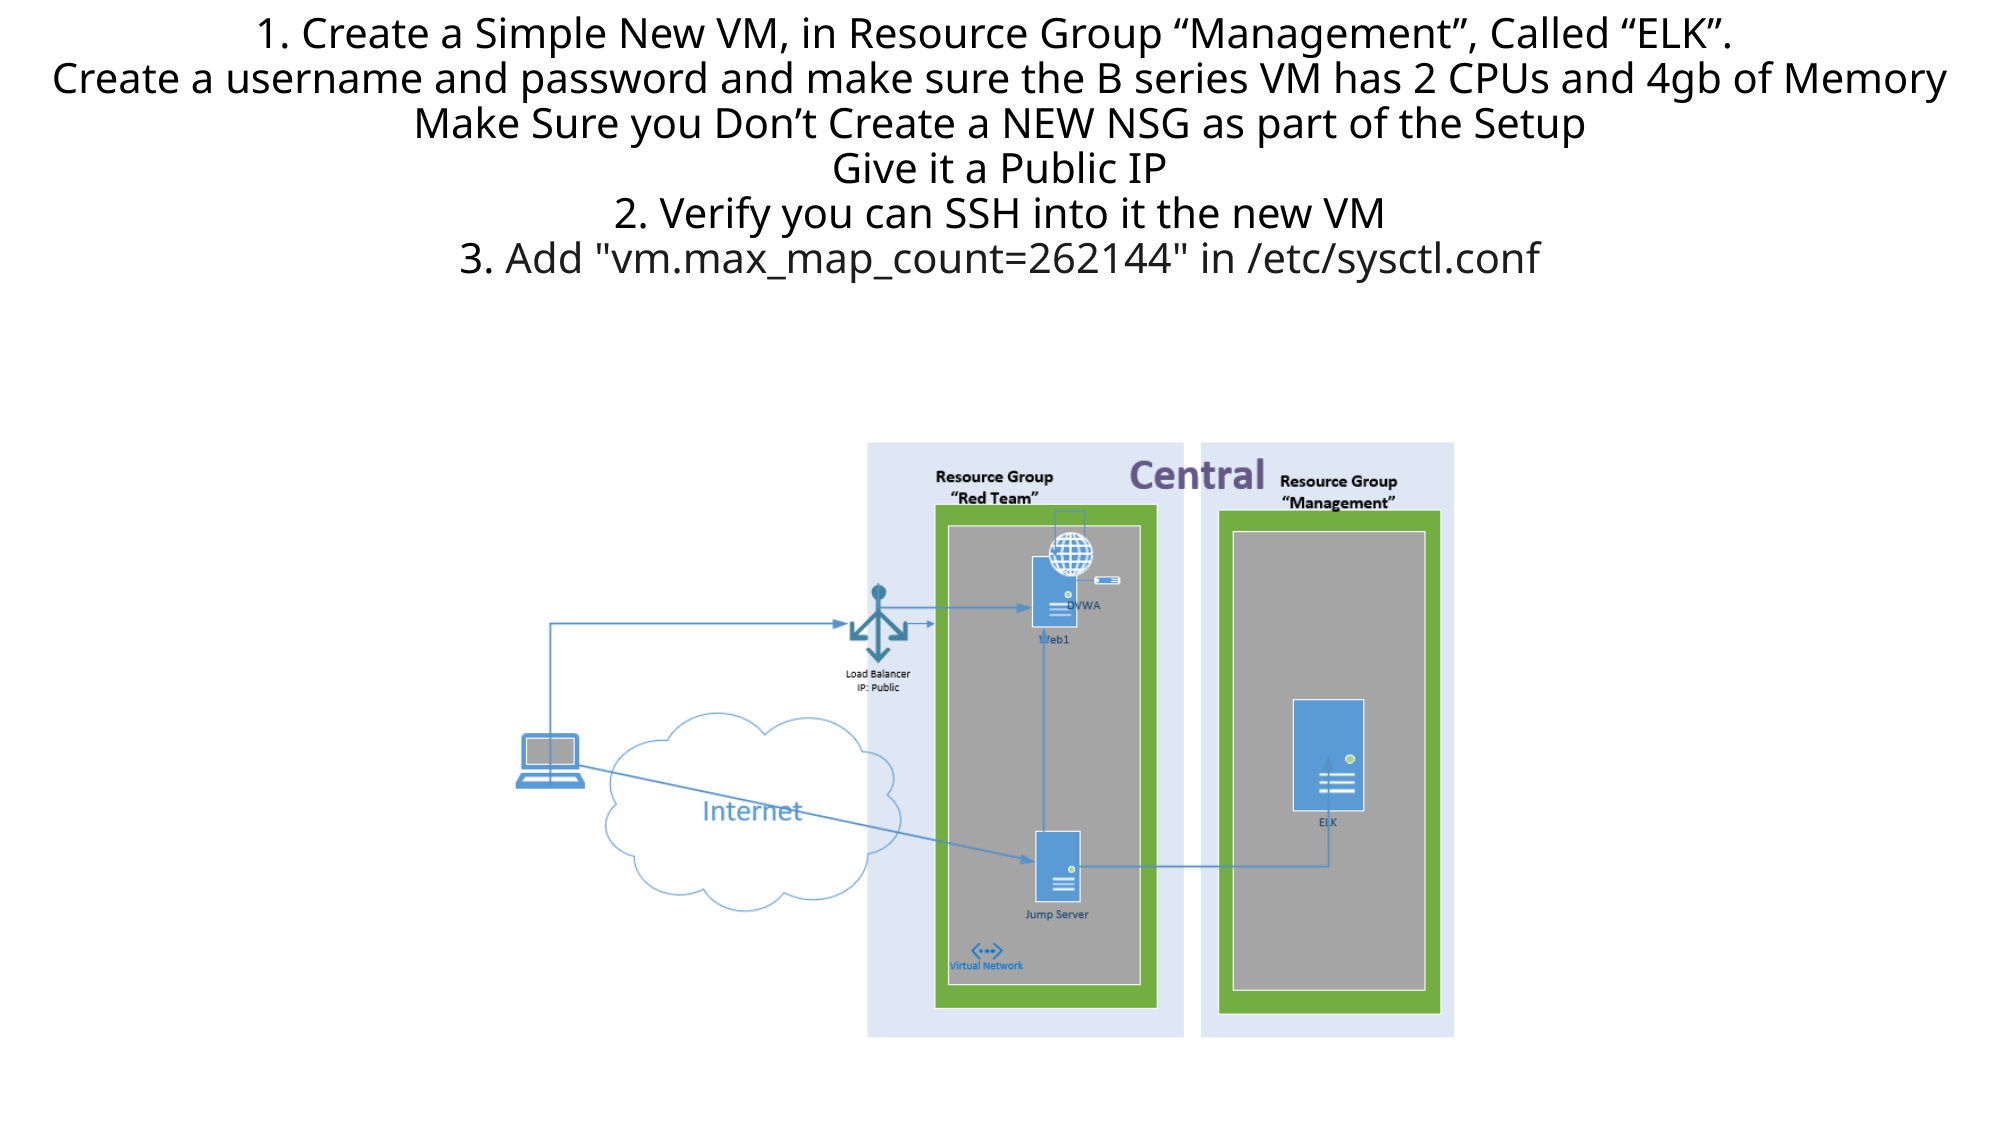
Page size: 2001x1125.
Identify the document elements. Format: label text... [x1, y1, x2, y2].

title 1. Create a Simple New VM, in Resource Group “Management”, Called “ELK”. Create a username and password and make sure the B series VM has 2 CPUs and 4gb of Memory Make Sure you Don’t Create a NEW NSG as part of the Setup Give it a Public IP 2. Verify you can SSH into it the new VM 3. Add "vm.max_map_count=262144" in /etc/sysctl.conf [24, 109, 1976, 327]
picture [509, 413, 1454, 1109]
